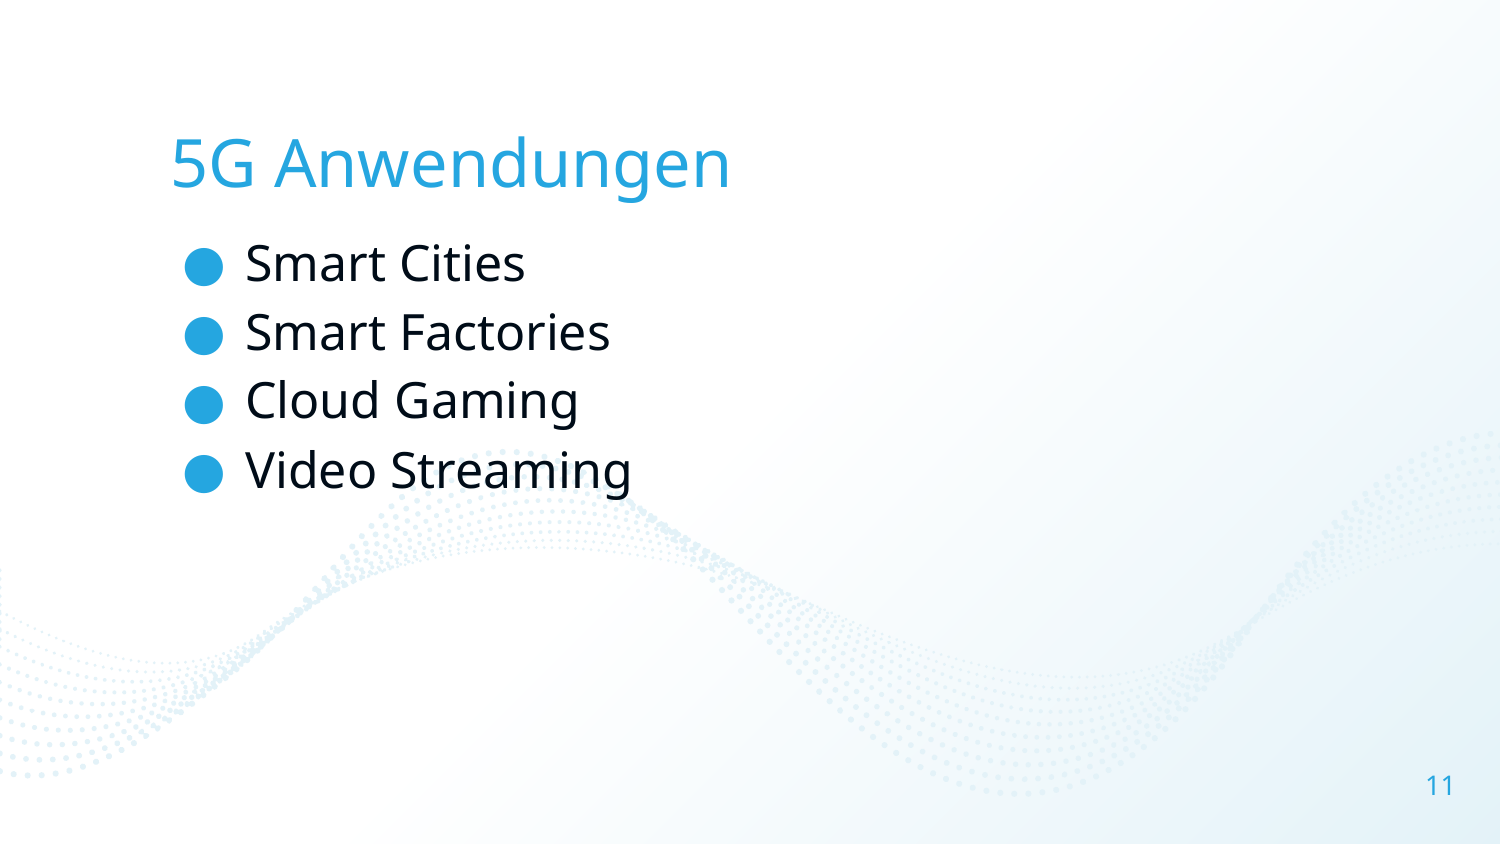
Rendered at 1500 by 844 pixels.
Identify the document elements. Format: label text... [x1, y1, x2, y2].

title 5G Anwendungen [170, 137, 1330, 203]
list Smart Cities Smart Factories Cloud Gaming Video Streaming [170, 222, 1330, 720]
slide_number 11 [1366, 754, 1457, 819]
